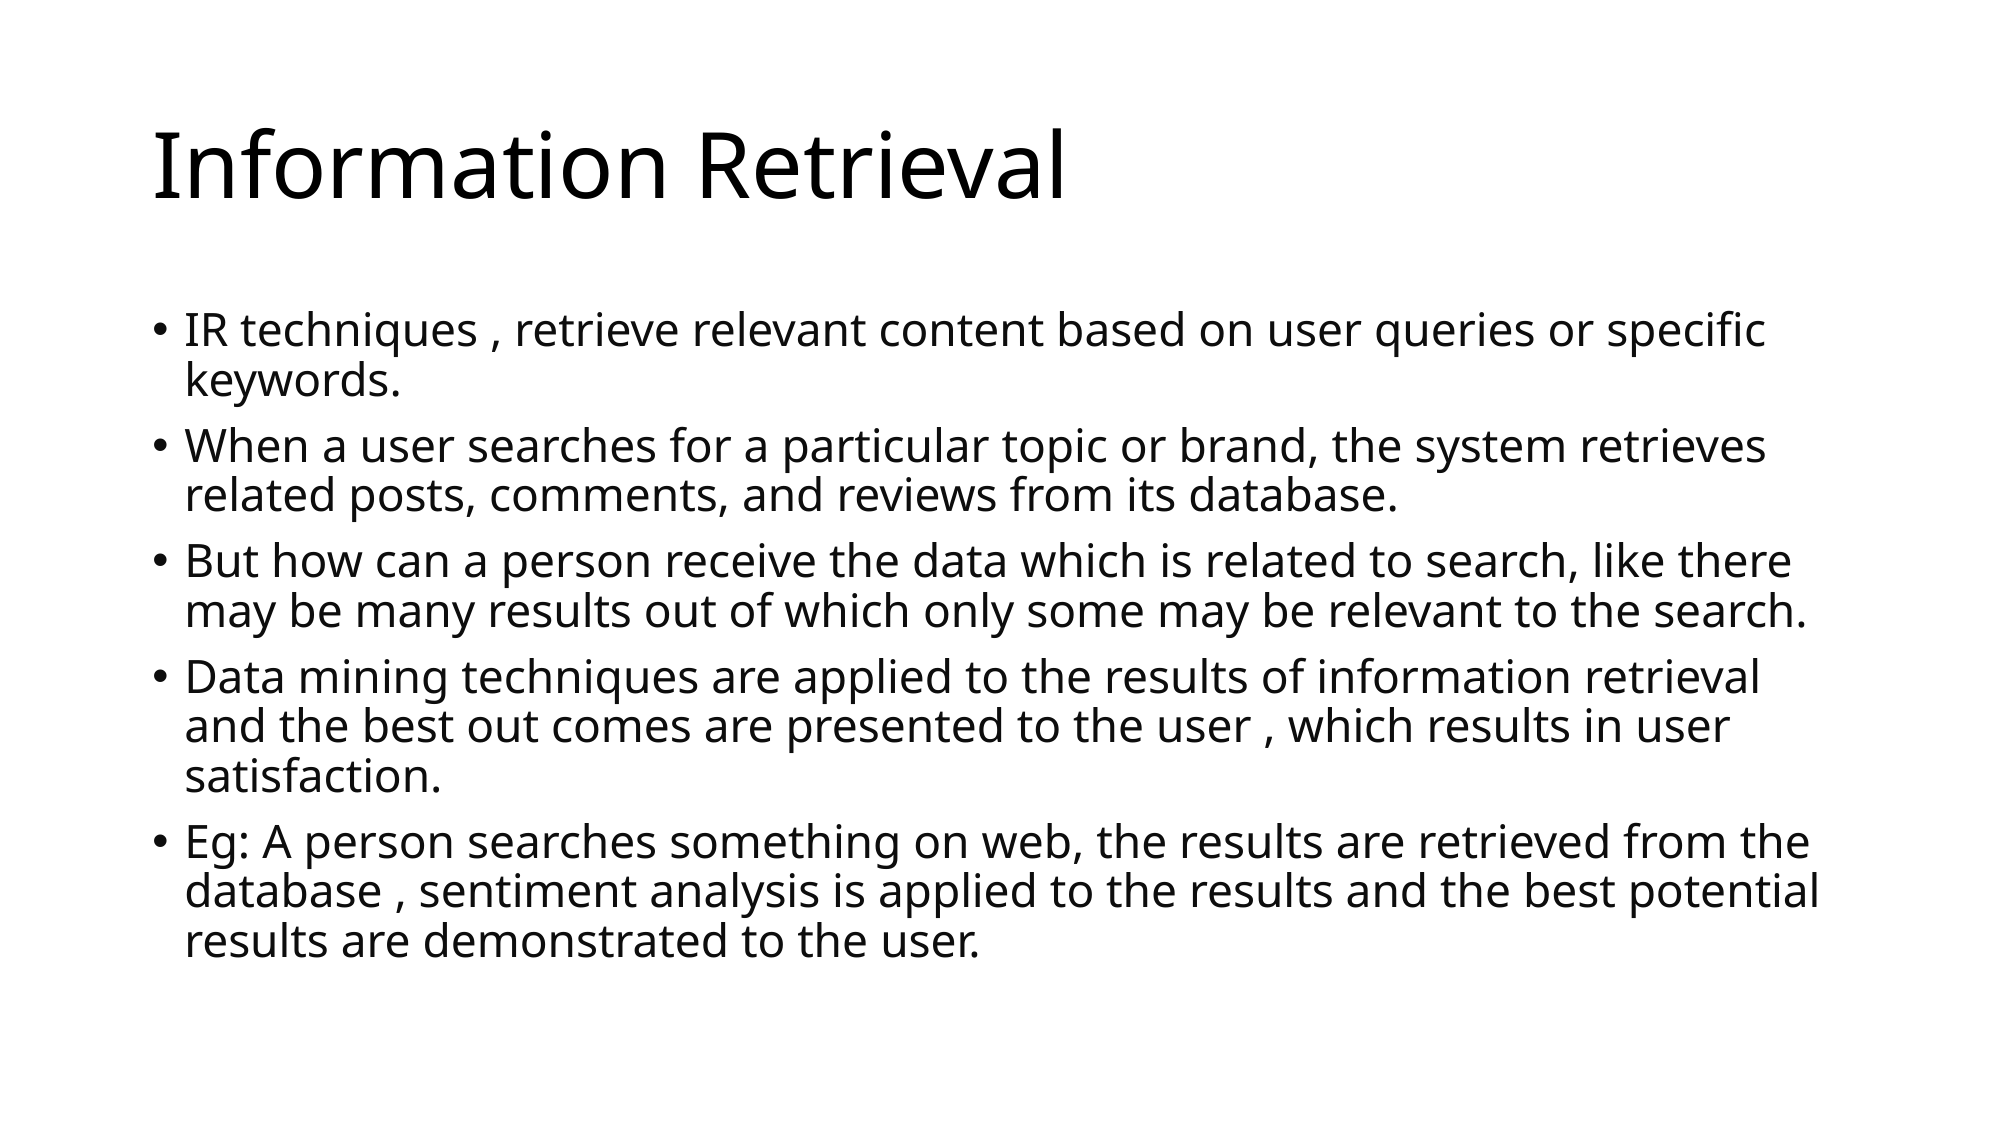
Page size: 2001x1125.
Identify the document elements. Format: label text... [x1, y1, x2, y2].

title Information Retrieval [137, 59, 1863, 278]
list IR techniques , retrieve relevant content based on user queries or specific keywords. When a user searches for a particular topic or brand, the system retrieves related posts, comments, and reviews from its database. But how can a person receive the data which is related to search, like there may be many results out of which only some may be relevant to the search. Data mining techniques are applied to the results of information retrieval and the best out comes are presented to the user , which results in user satisfaction. Eg: A person searches something on web, the results are retrieved from the database , sentiment analysis is applied to the results and the best potential results are demonstrated to the user. [137, 299, 1863, 1014]
